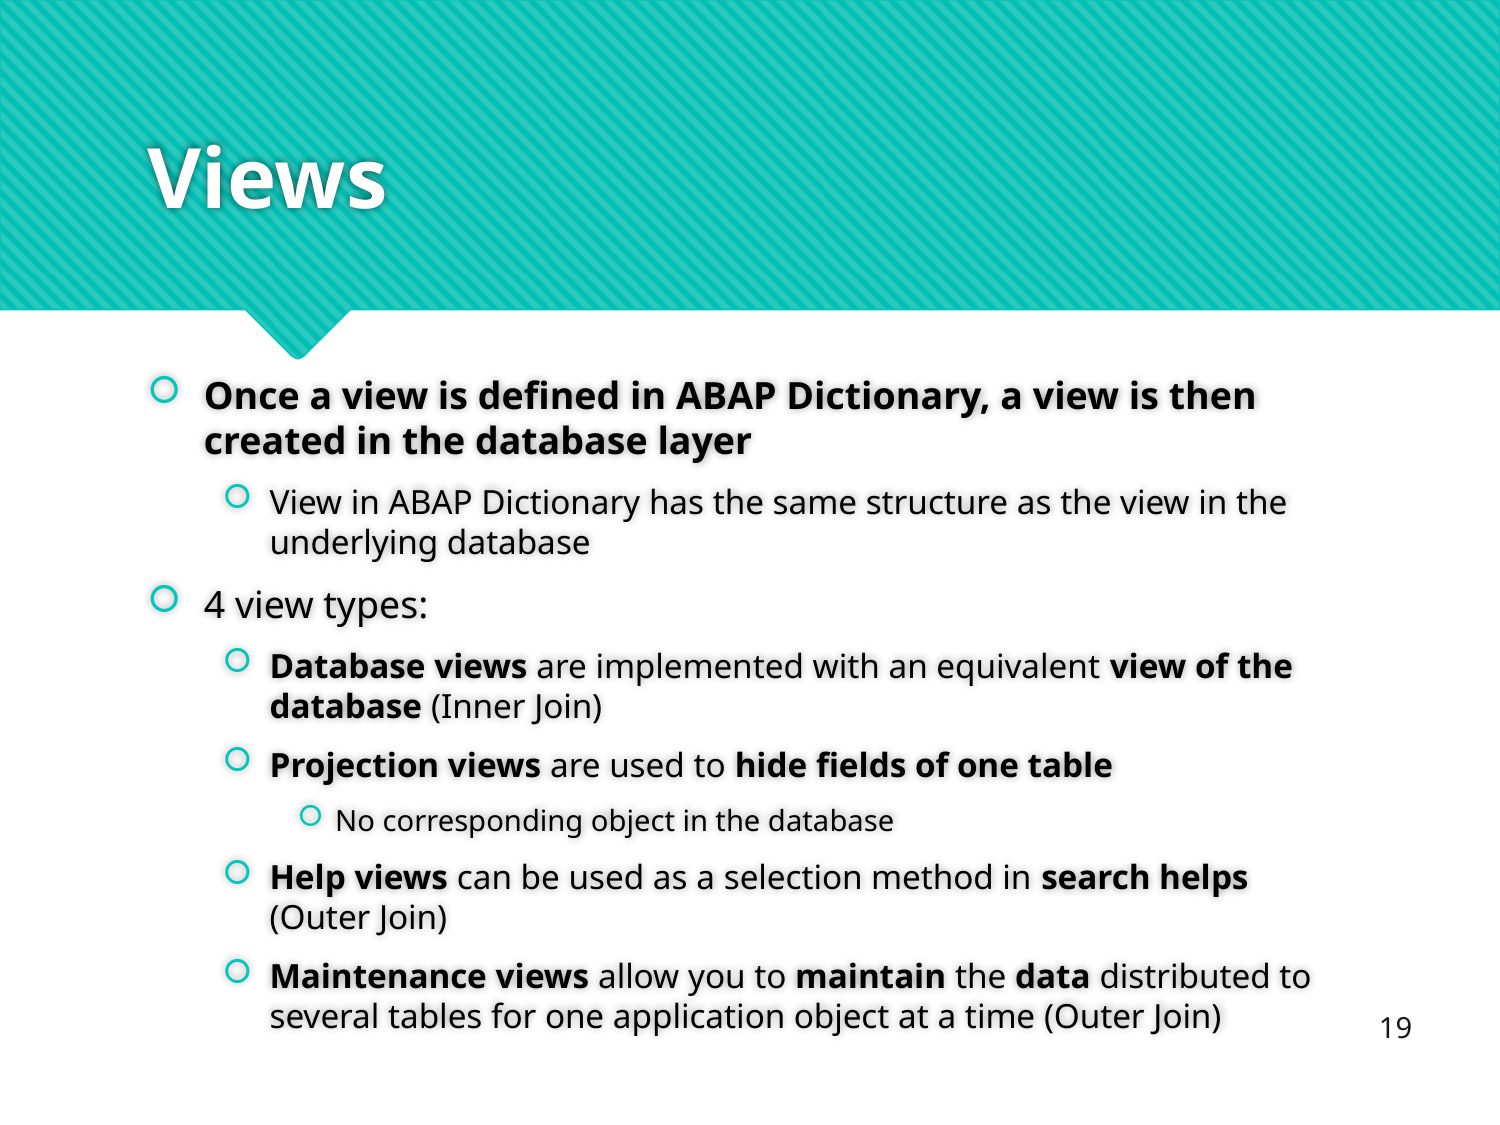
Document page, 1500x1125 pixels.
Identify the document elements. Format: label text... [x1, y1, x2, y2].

title Views [132, 73, 1368, 233]
list Once a view is defined in ABAP Dictionary, a view is then created in the database layer View in ABAP Dictionary has the same structure as the view in the underlying database 4 view types: Database views are implemented with an equivalent view of the database (Inner Join) Projection views are used to hide fields of one table No corresponding object in the database Help views can be used as a selection method in search helps (Outer Join) Maintenance views allow you to maintain the data distributed to several tables for one application object at a time (Outer Join) [132, 364, 1368, 1106]
slide_number 19 [1296, 970, 1428, 1051]
